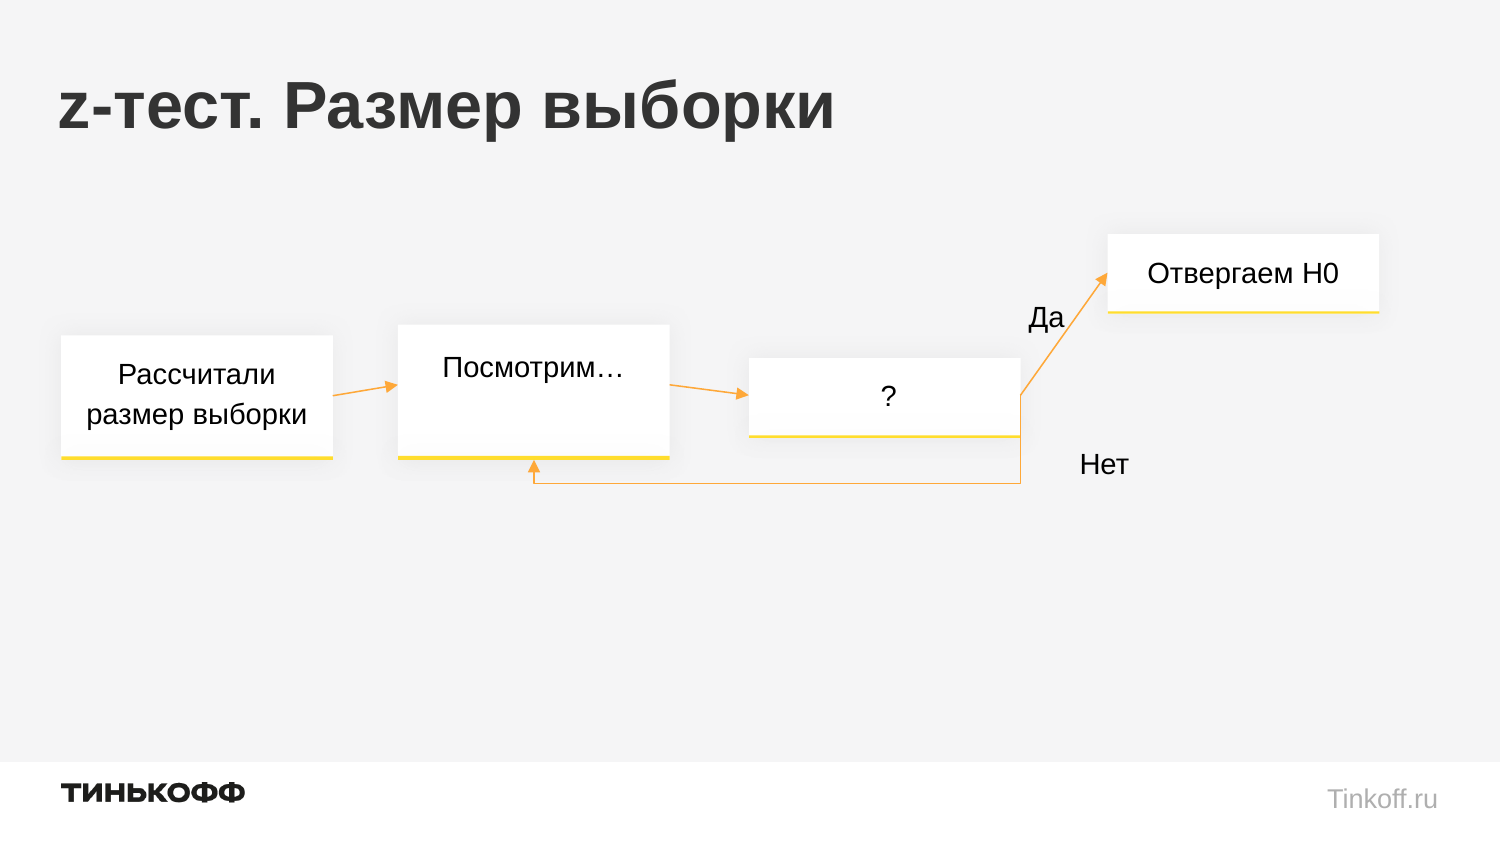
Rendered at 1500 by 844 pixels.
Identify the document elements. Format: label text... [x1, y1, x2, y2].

text_box Нет [1064, 438, 1145, 488]
title z-тест. Размер выборки [42, 46, 1410, 174]
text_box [60, 335, 334, 461]
picture [61, 782, 245, 803]
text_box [332, 395, 399, 399]
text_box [748, 356, 1015, 393]
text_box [1107, 233, 1380, 314]
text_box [1020, 272, 1108, 396]
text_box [533, 394, 1021, 461]
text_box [397, 324, 670, 461]
